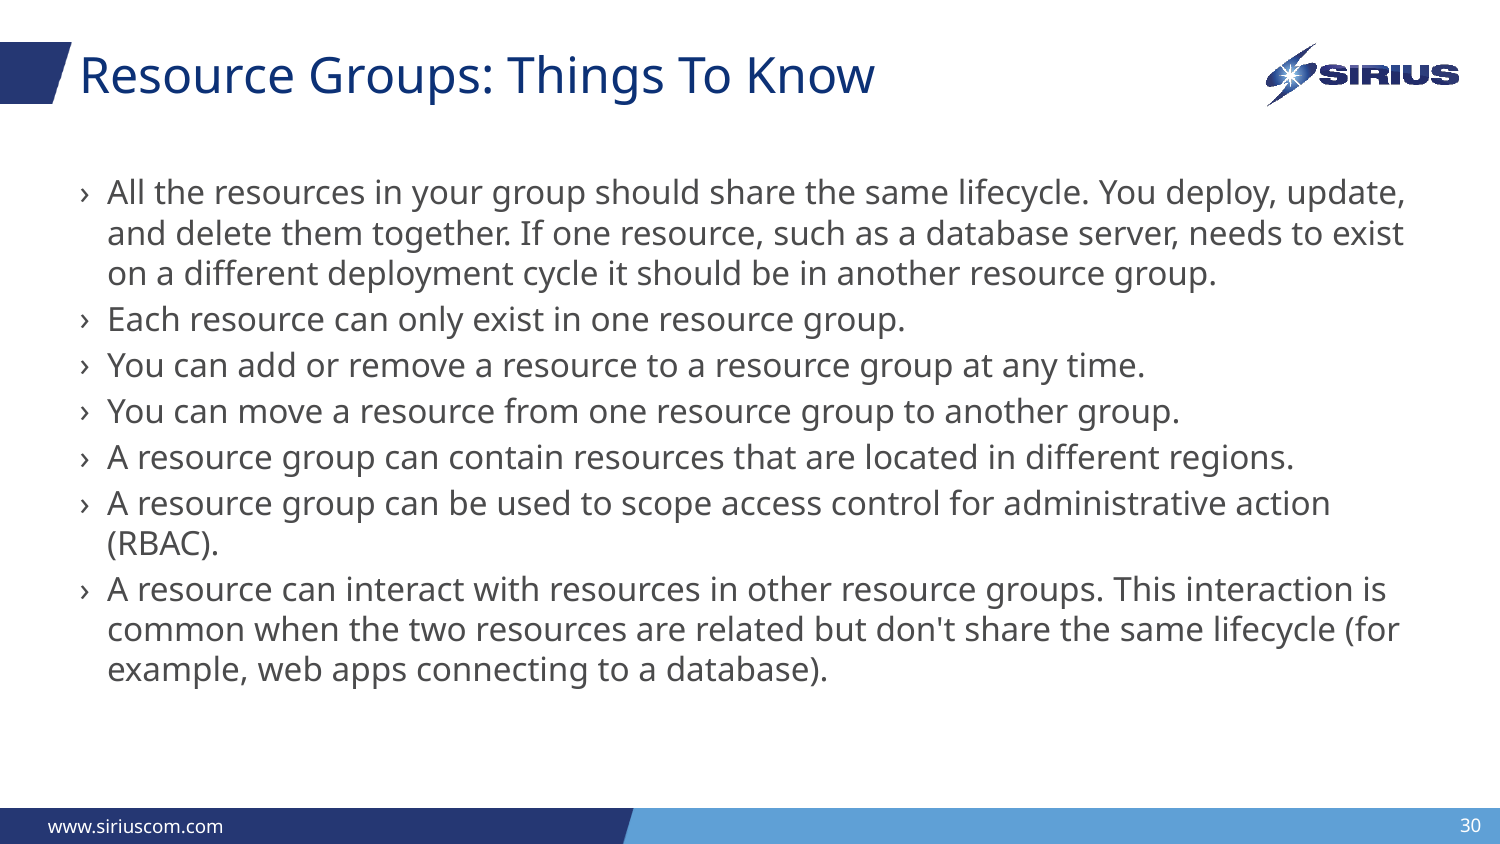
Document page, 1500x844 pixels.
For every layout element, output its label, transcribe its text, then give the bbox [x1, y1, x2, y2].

picture [0, 808, 1500, 844]
picture [0, 42, 72, 104]
list All the resources in your group should share the same lifecycle. You deploy, update, and delete them together. If one resource, such as a database server, needs to exist on a different deployment cycle it should be in another resource group. Each resource can only exist in one resource group. You can add or remove a resource to a resource group at any time. You can move a resource from one resource group to another group. A resource group can contain resources that are located in different regions. A resource group can be used to scope access control for administrative action (RBAC). A resource can interact with resources in other resource groups. This interaction is common when the two resources are related but don't share the same lifecycle (for example, web apps connecting to a database). [72, 164, 1428, 760]
title Resource Groups: Things To Know [72, 35, 1233, 112]
picture [1265, 42, 1459, 107]
